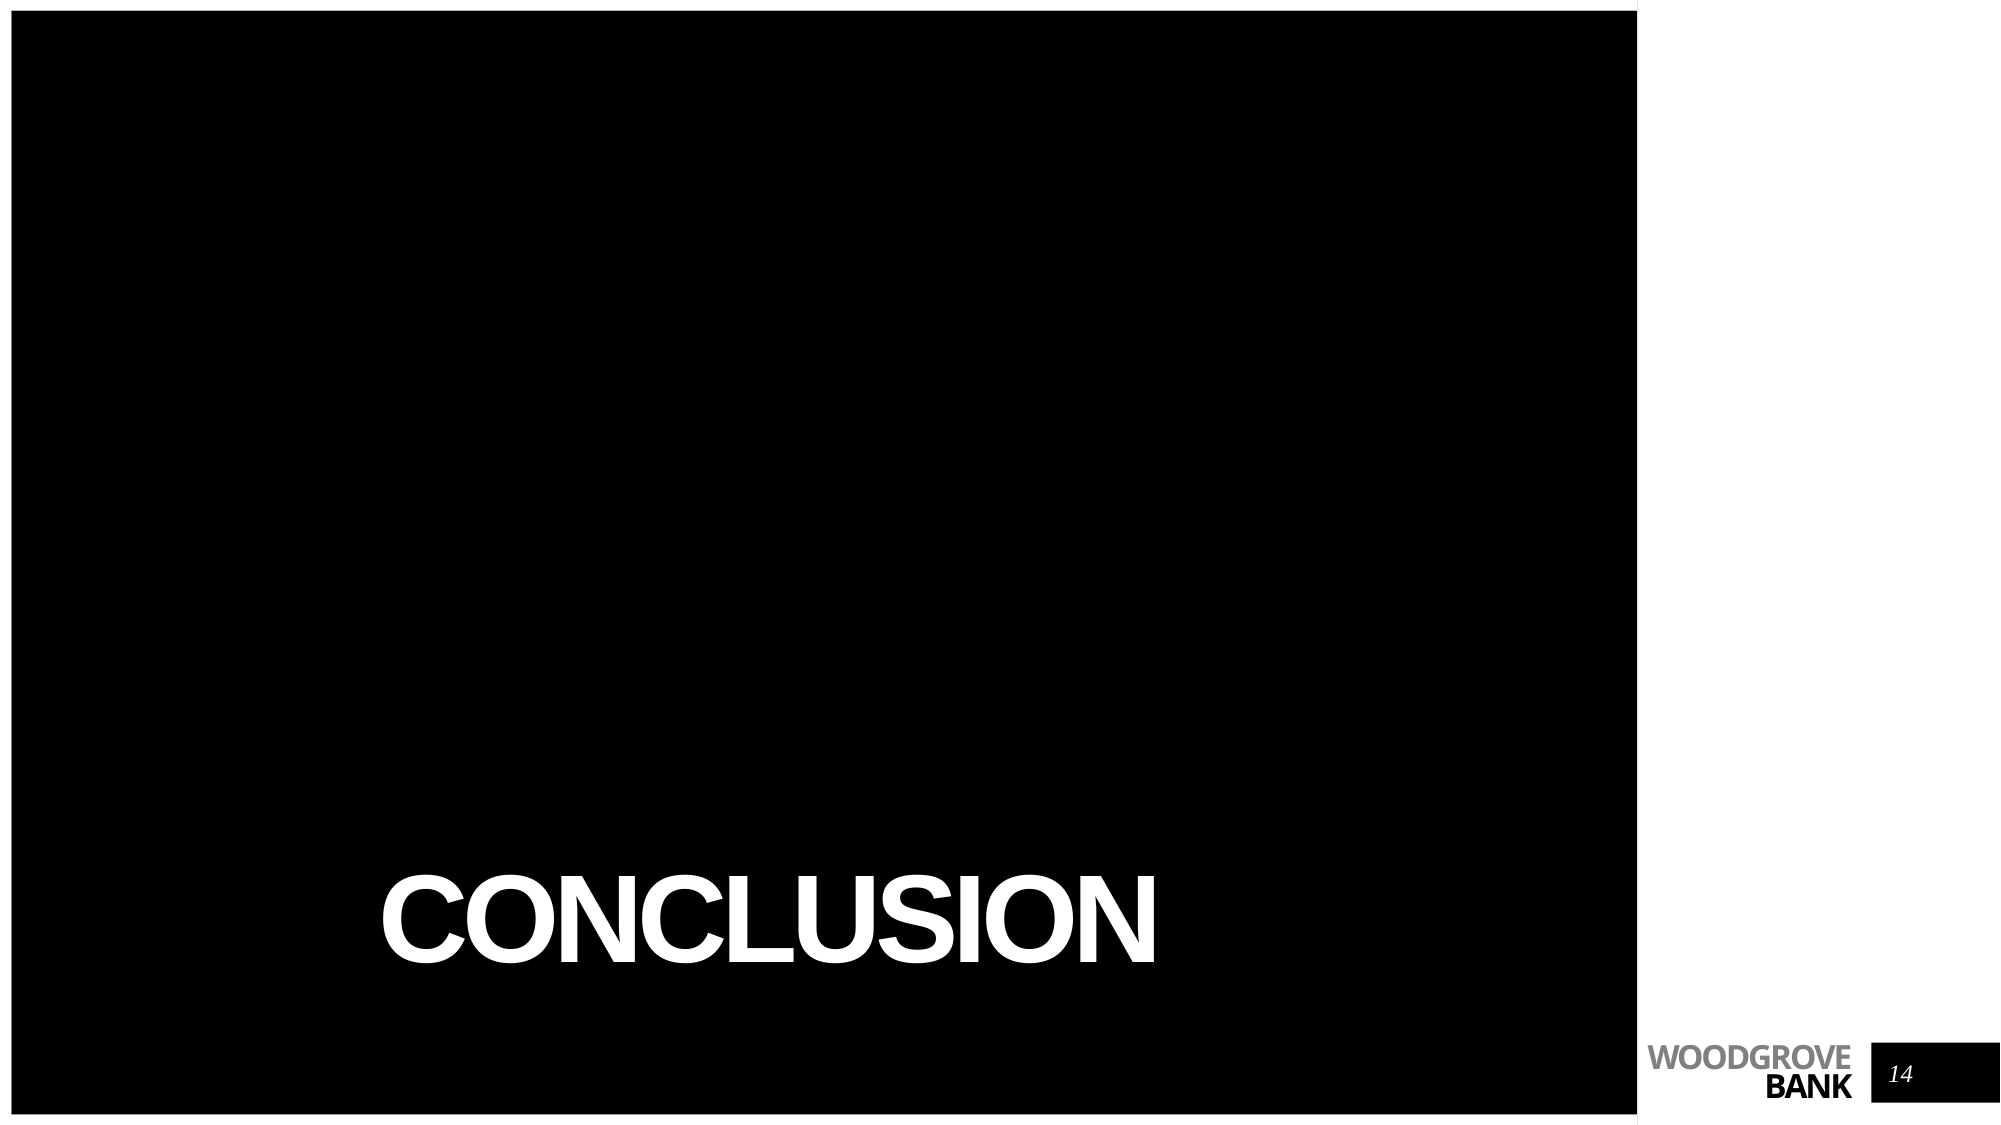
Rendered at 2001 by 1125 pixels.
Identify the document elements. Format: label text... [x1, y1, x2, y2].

slide_number 14 [1877, 1050, 1924, 1096]
title conclusion [47, 712, 1163, 988]
